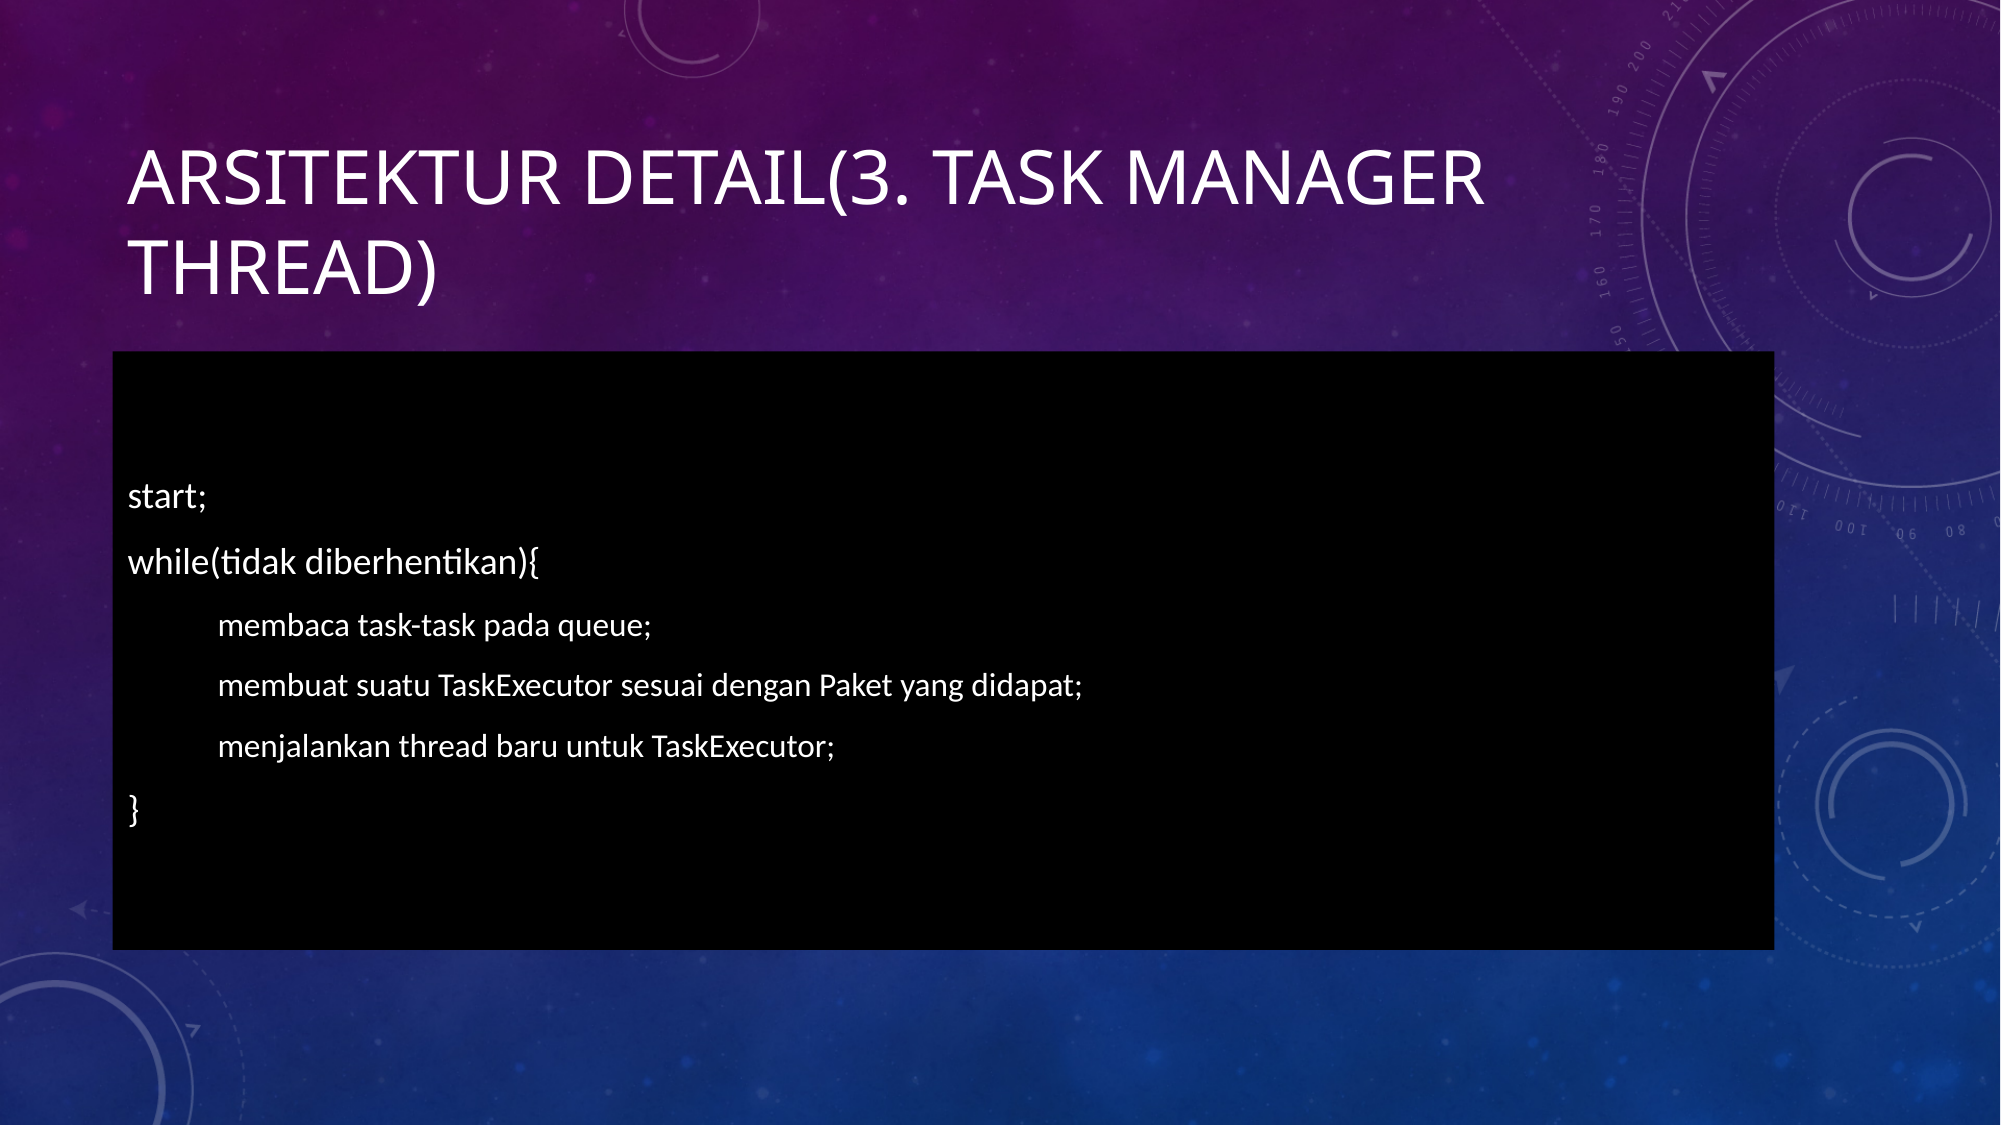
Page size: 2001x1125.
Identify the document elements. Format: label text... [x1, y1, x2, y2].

list start; while(tidak diberhentikan){ membaca task-task pada queue; membuat suatu TaskExecutor sesuai dengan Paket yang didapat; menjalankan thread baru untuk TaskExecutor; } [112, 351, 1775, 950]
picture [0, 0, 2001, 1125]
title Arsitektur detail(3. Task Manager Thread) [112, 99, 1775, 339]
